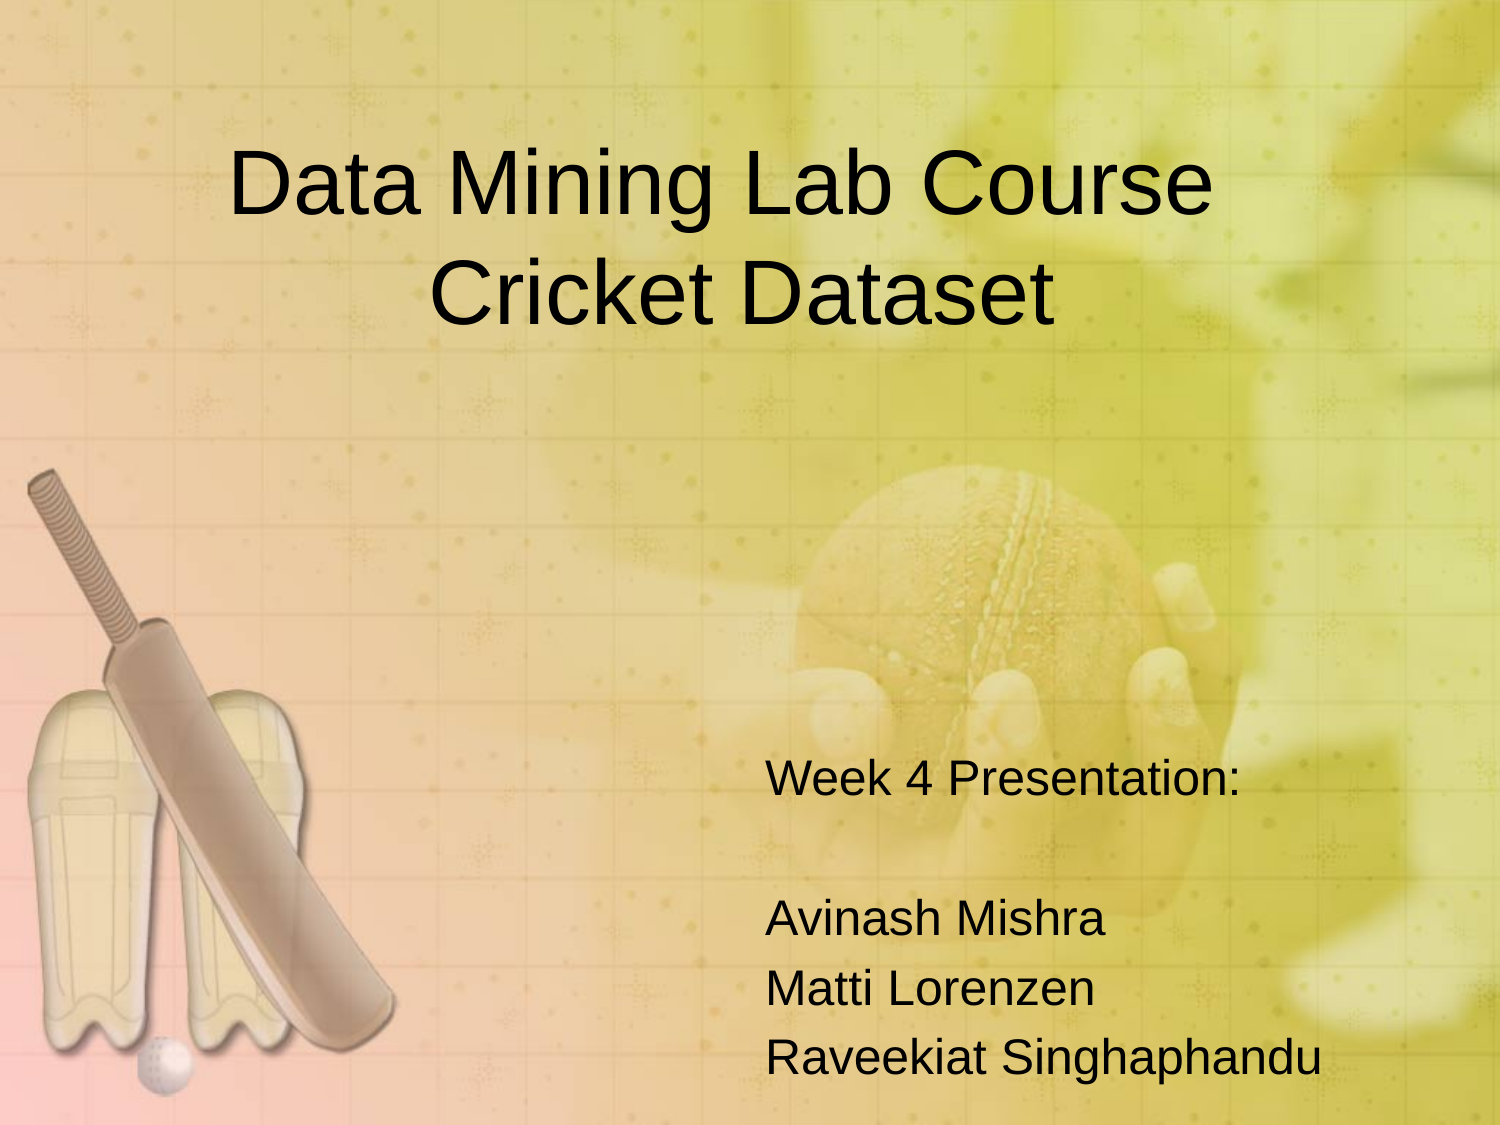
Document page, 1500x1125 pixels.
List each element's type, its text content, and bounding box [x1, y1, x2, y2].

subtitle Week 4 Presentation: Avinash Mishra Matti Lorenzen Raveekiat Singhaphandu [750, 737, 1425, 1025]
picture [0, 0, 1500, 1125]
title Data Mining Lab Course Cricket Dataset [212, 50, 1288, 350]
